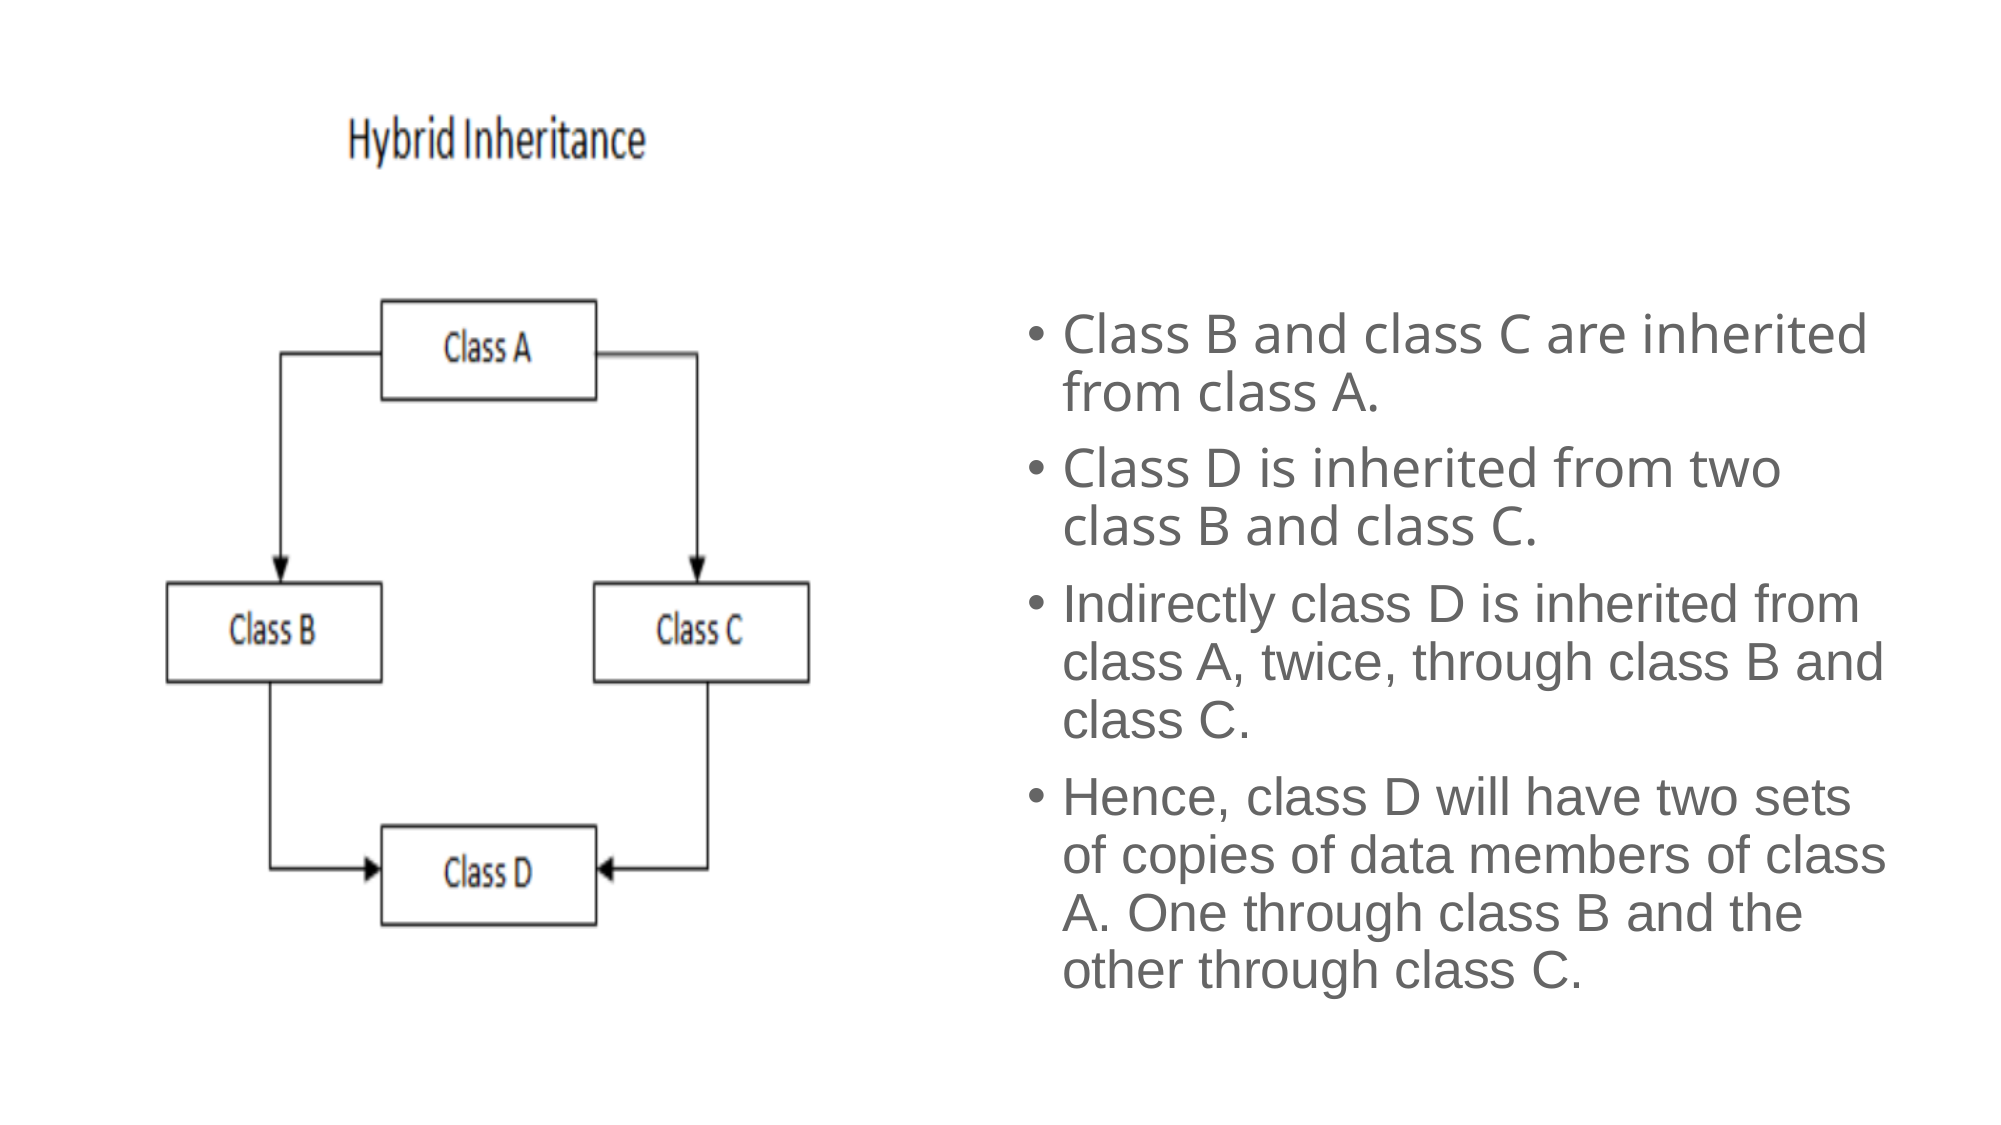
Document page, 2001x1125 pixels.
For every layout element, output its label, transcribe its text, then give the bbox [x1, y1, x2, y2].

list Class B and class C are inherited from class A. Class D is inherited from two class B and class C. Indirectly class D is inherited from class A, twice, through class B and class C. Hence, class D will have two sets of copies of data members of class A. One through class B and the other through class C. [1012, 299, 1910, 1014]
picture [21, 56, 1000, 975]
